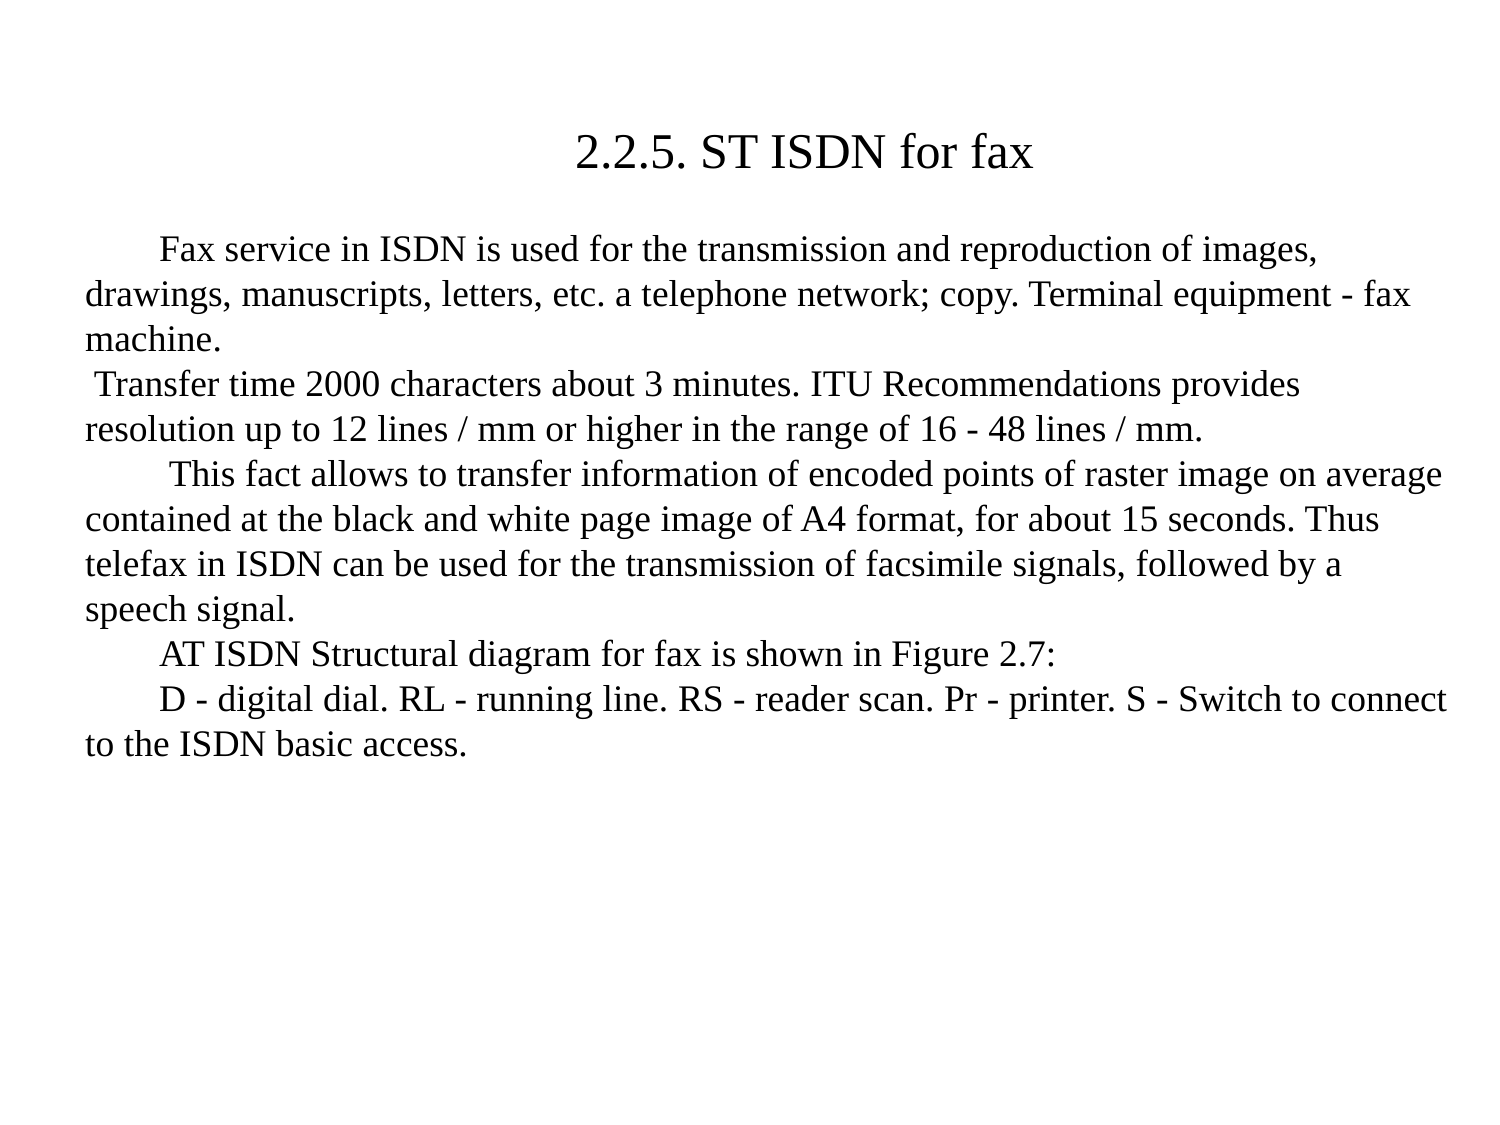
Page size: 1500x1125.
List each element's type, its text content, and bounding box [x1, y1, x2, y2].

text_box 2.2.5. ST ISDN for fax Fax service in ISDN is used for the transmission and reproduction of images, drawings, manuscripts, letters, etc. a telephone network; copy. Terminal equipment - fax machine. Transfer time 2000 characters about 3 minutes. ITU Recommendations provides resolution up to 12 lines / mm or higher in the range of 16 - 48 lines / mm. This fact allows to transfer information of encoded points of raster image on average contained at the black and white page image of A4 format, for about 15 seconds. Thus telefax in ISDN can be used for the transmission of facsimile signals, followed by a speech signal. AT ISDN Structural diagram for fax is shown in Figure 2.7: D - digital dial. RL - running line. RS - reader scan. Pr - printer. S - Switch to connect to the ISDN basic access. [70, 110, 1465, 771]
